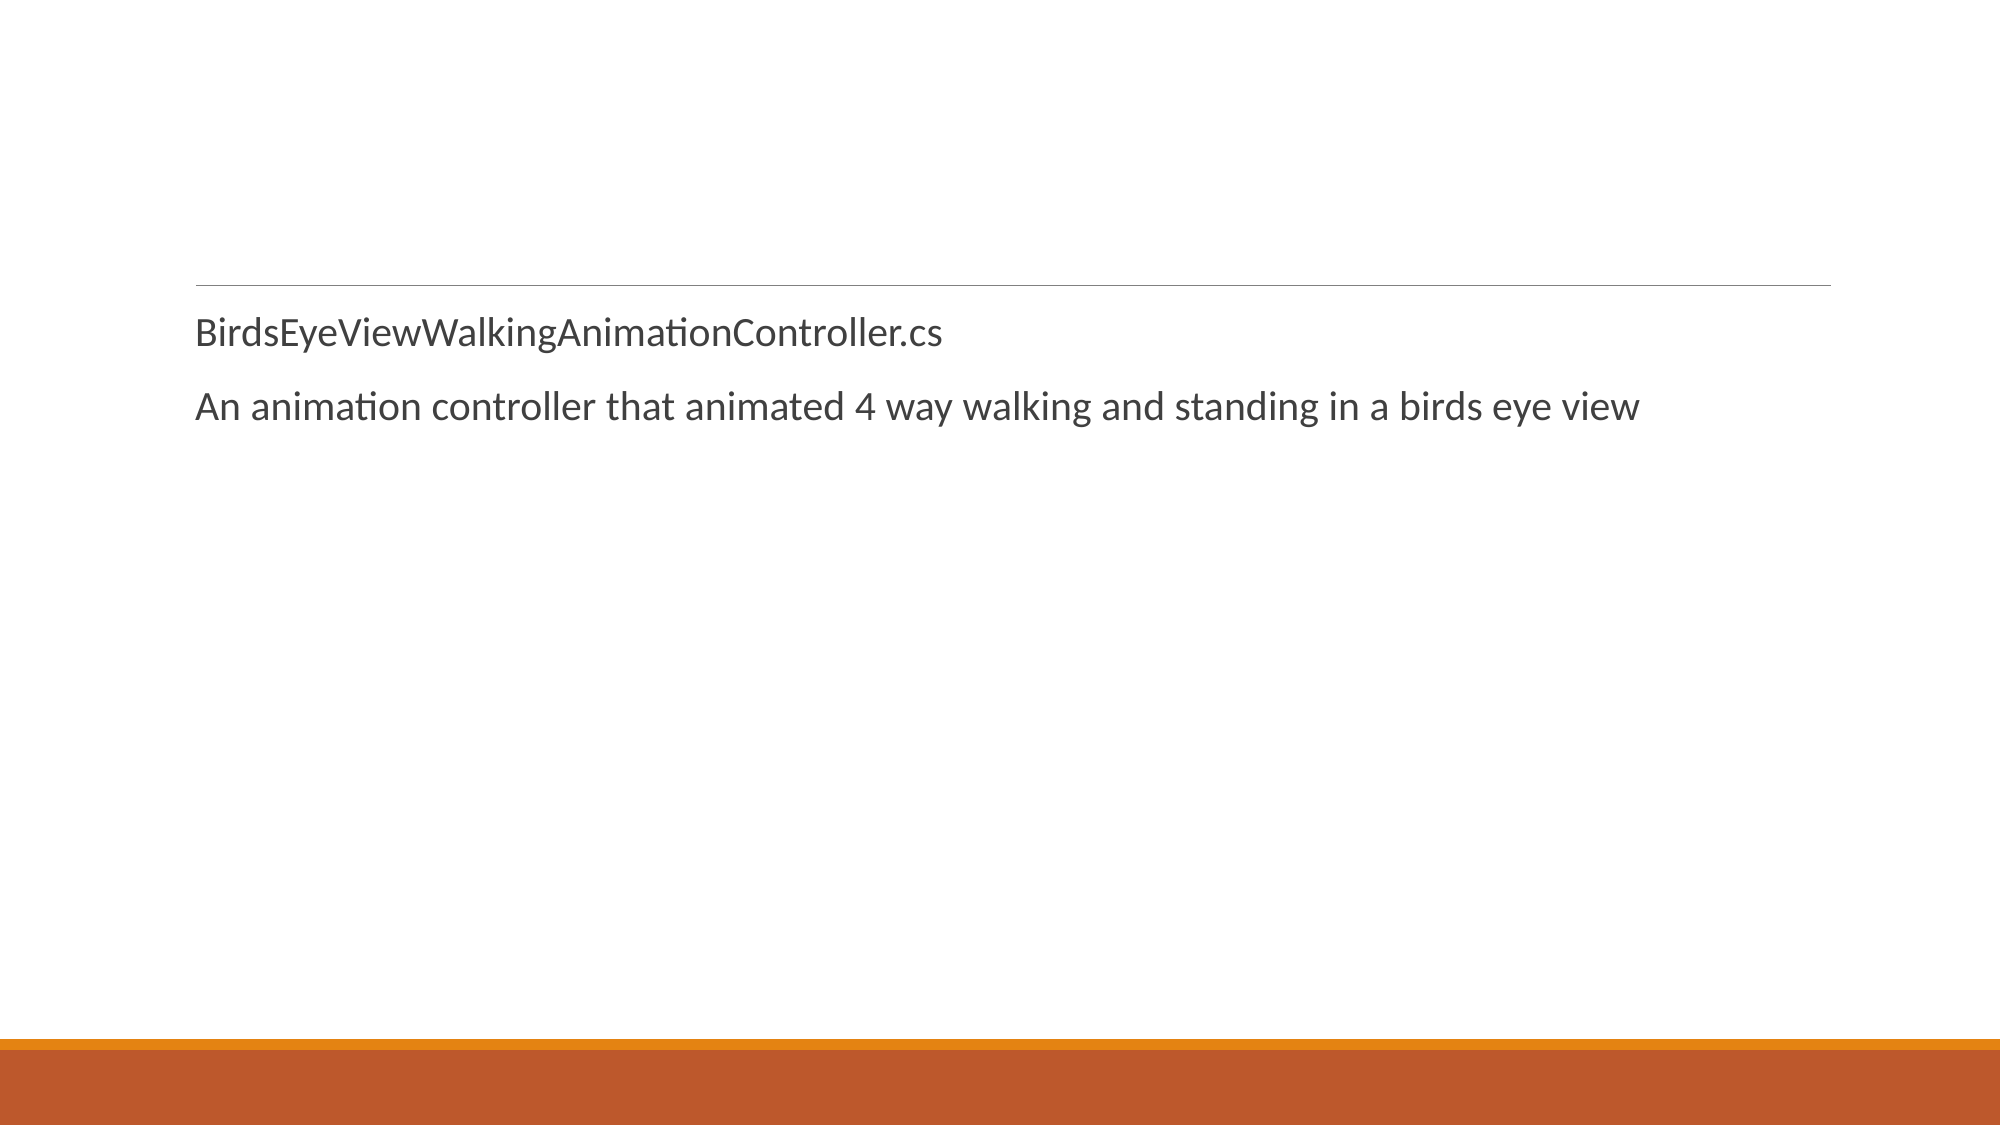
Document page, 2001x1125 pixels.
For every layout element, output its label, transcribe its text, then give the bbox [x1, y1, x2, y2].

list BirdsEyeViewWalkingAnimationController.cs An animation controller that animated 4 way walking and standing in a birds eye view [180, 302, 1830, 963]
